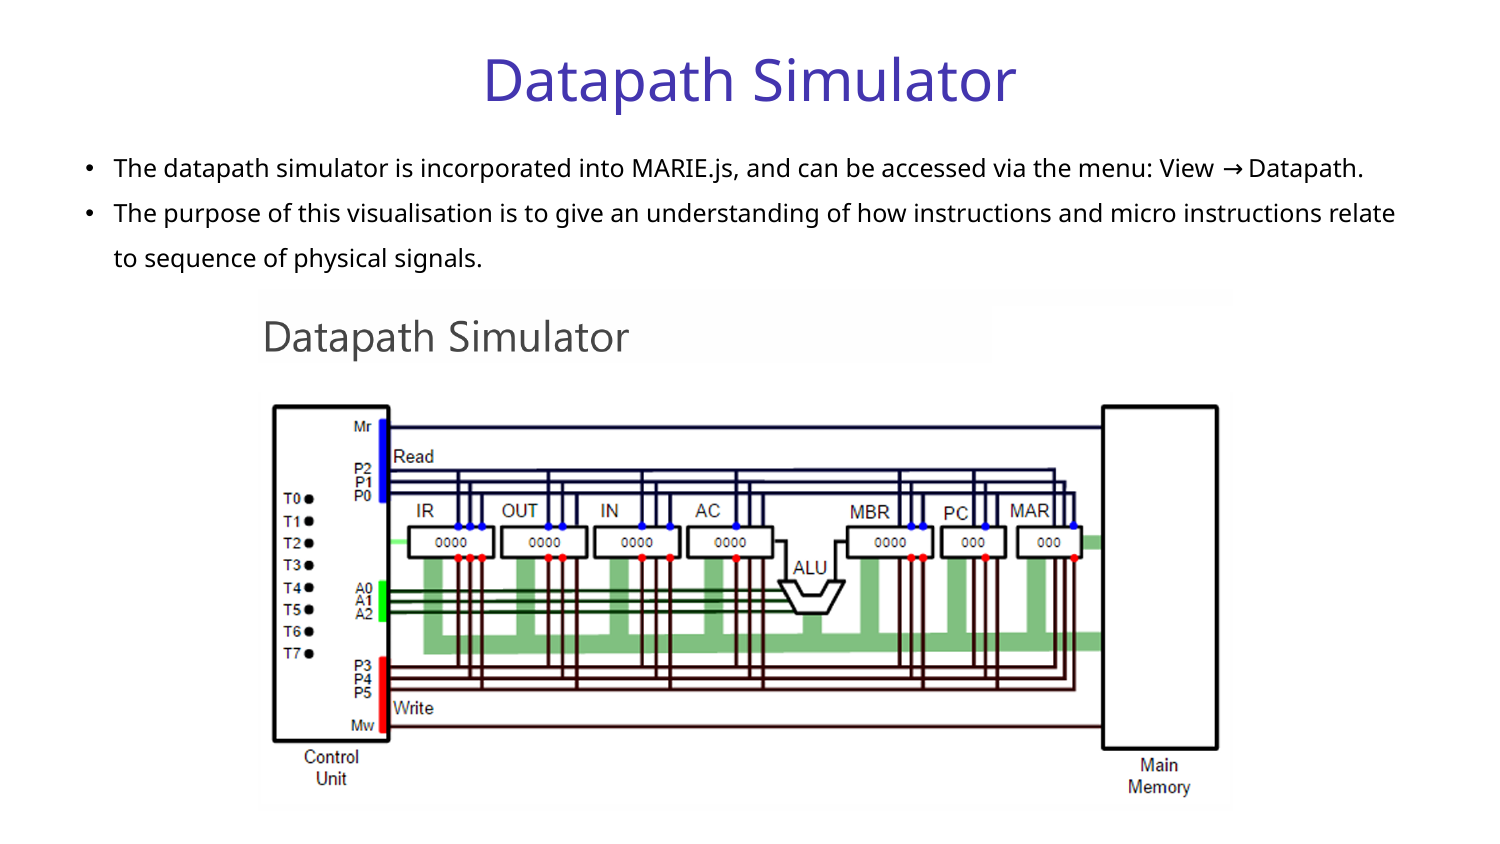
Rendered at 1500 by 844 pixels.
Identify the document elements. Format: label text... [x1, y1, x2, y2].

text_box The datapath simulator is incorporated into MARIE.js, and can be accessed via the menu: View → Datapath. The purpose of this visualisation is to give an understanding of how instructions and micro instructions relate to sequence of physical signals. [70, 122, 1430, 774]
picture [230, 289, 1270, 811]
text_box Datapath Simulator [428, 54, 1072, 101]
